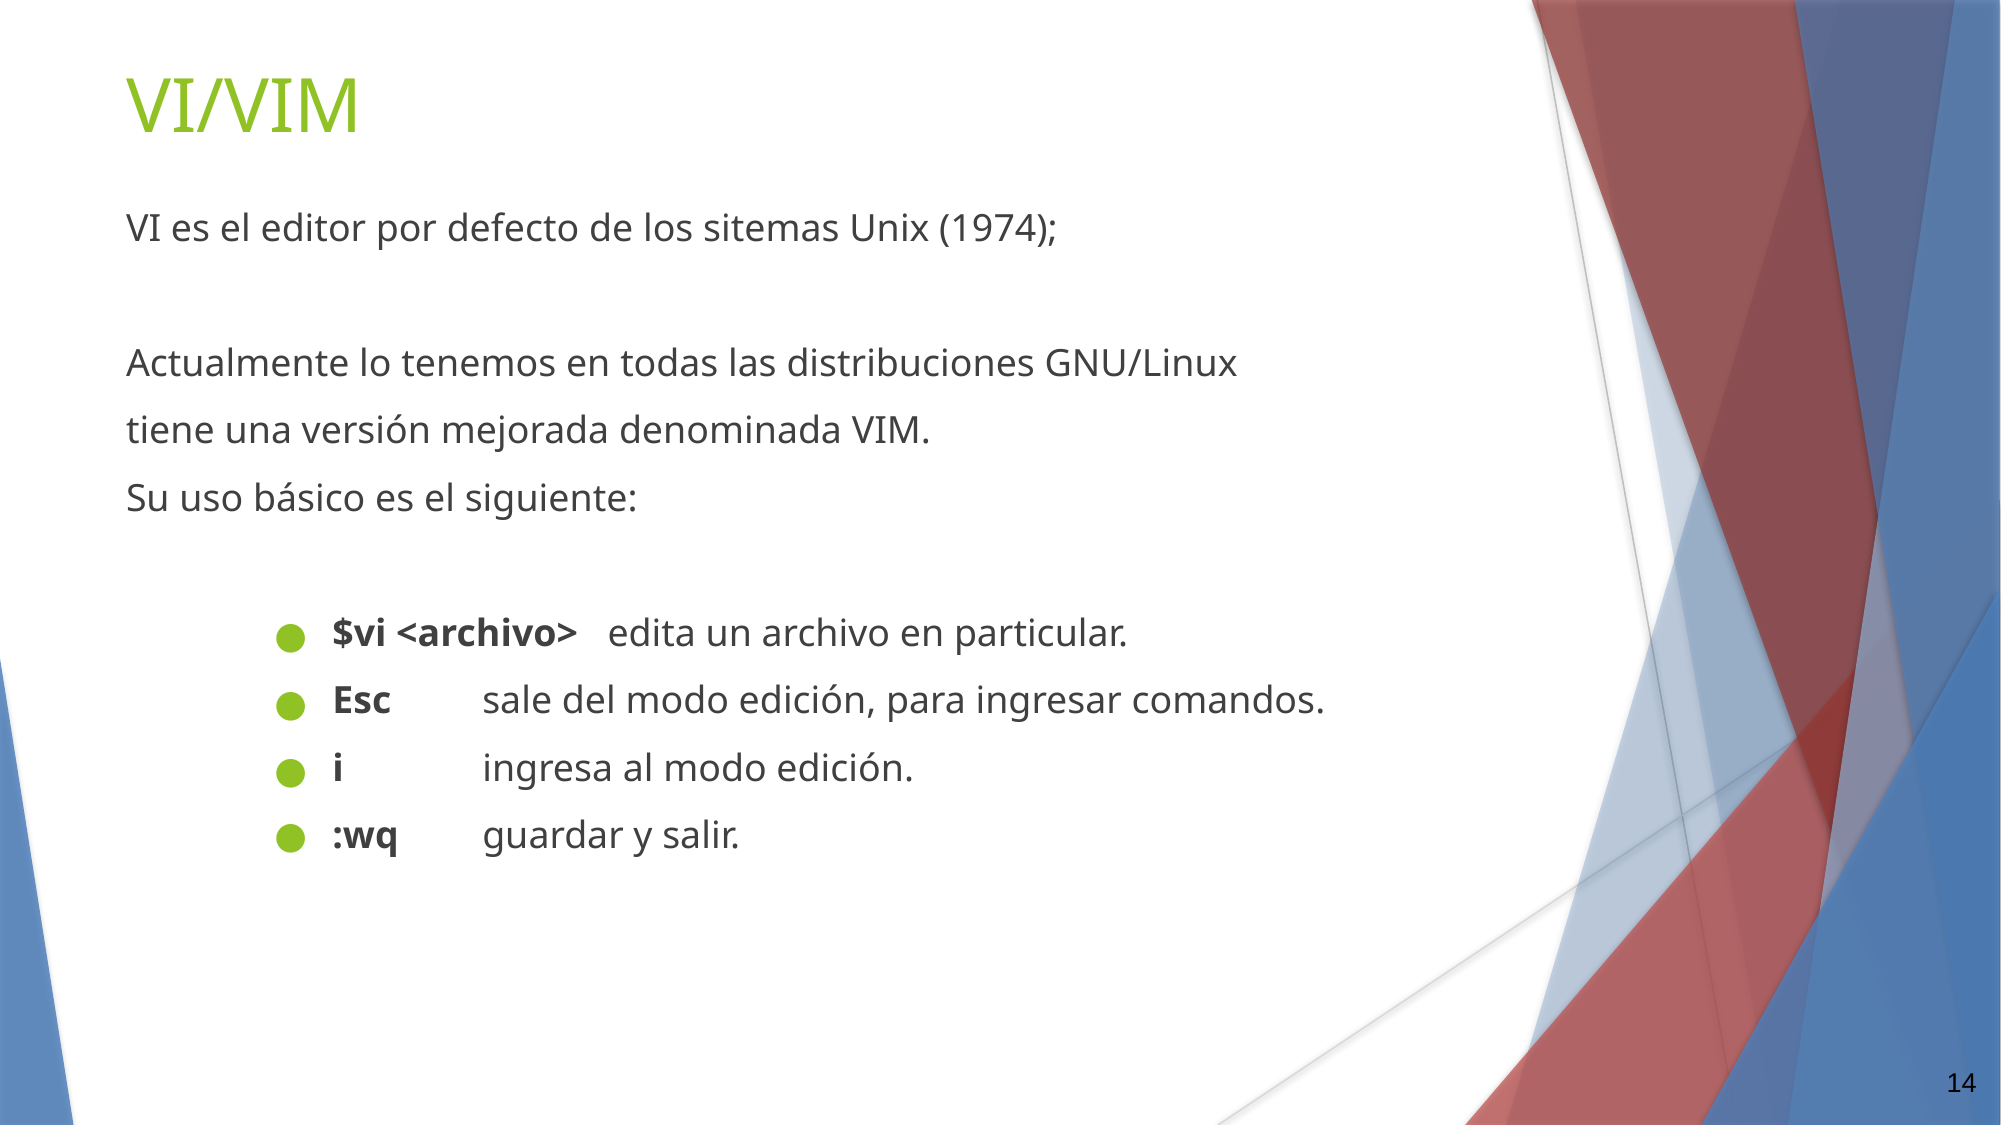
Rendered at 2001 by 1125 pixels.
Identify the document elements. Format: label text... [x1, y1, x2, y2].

text_box VI es el editor por defecto de los sitemas Unix (1974); Actualmente lo tenemos en todas las distribuciones GNU/Linux tiene una versión mejorada denominada VIM. Su uso básico es el siguiente: $vi <archivo> edita un archivo en particular. Esc sale del modo edición, para ingresar comandos. i ingresa al modo edición. :wq guardar y salir. [111, 173, 1590, 1074]
text_box VI/VIM [111, 49, 1522, 173]
slide_number ‹#› [1871, 1038, 1992, 1125]
